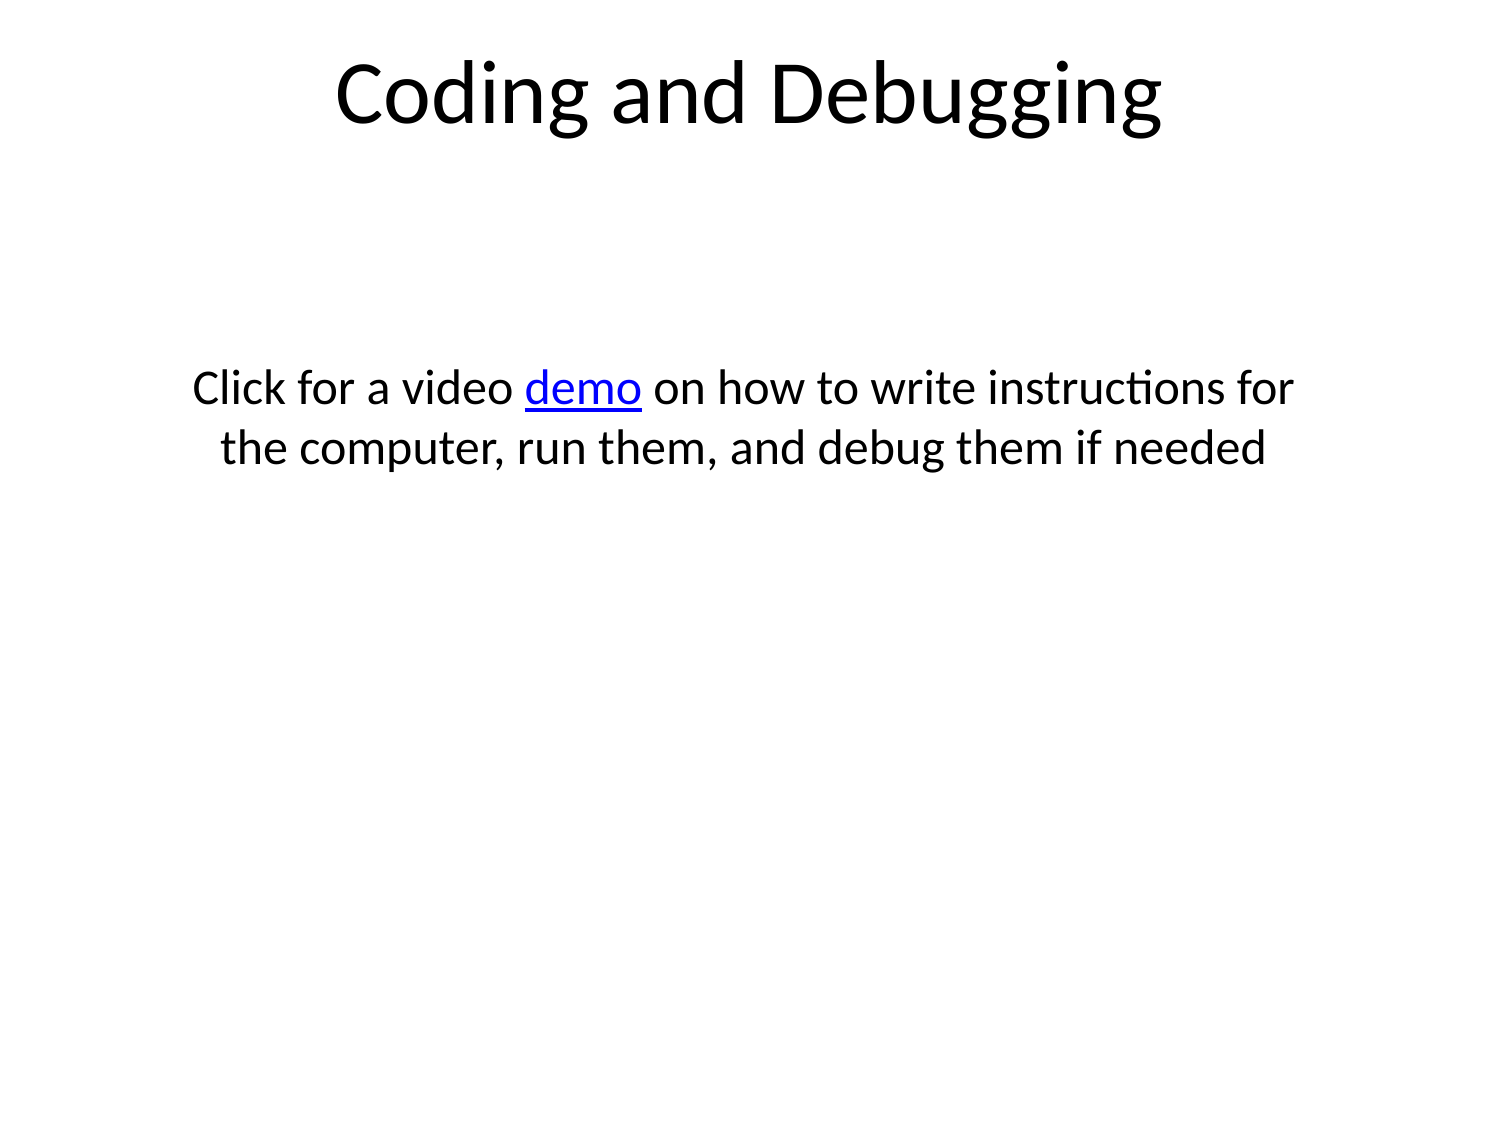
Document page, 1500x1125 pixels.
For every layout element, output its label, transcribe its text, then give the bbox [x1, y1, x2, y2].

title Coding and Debugging [75, 24, 1425, 150]
list Click for a video demo on how to write instructions for the computer, run them, and debug them if needed [162, 150, 1325, 1050]
